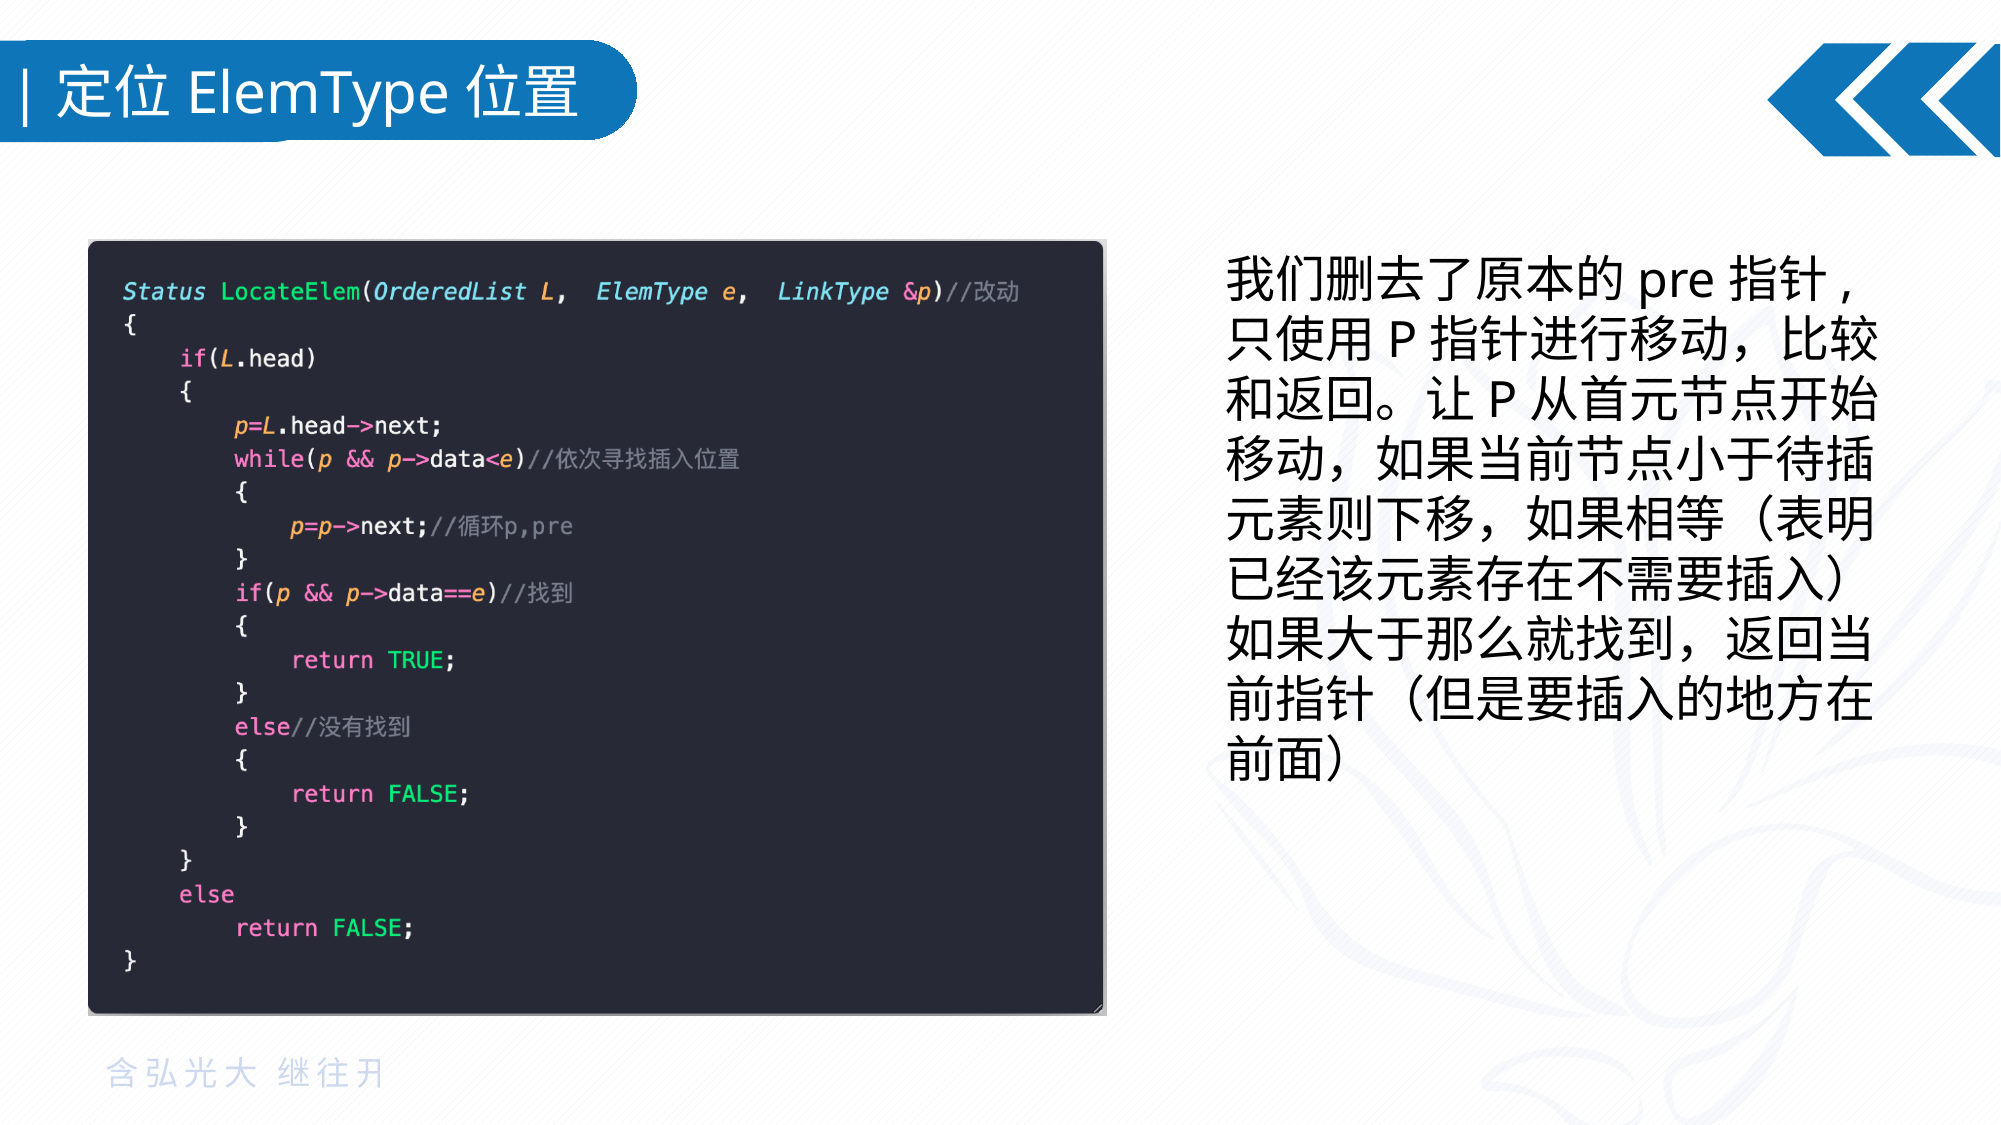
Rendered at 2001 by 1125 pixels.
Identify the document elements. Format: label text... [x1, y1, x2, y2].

text_box 我们删去了原本的pre指针,只使用P指针进行移动，比较和返回。让P从首元节点开始移动，如果当前节点小于待插元素则下移，如果相等（表明已经该元素存在不需要插入）如果大于那么就找到，返回当前指针（但是要插入的地方在前面） [1210, 239, 1901, 795]
text_box |定位ElemType位置 [0, 40, 637, 140]
text_box [1024, 0, 1115, 1125]
picture [88, 239, 1107, 1016]
